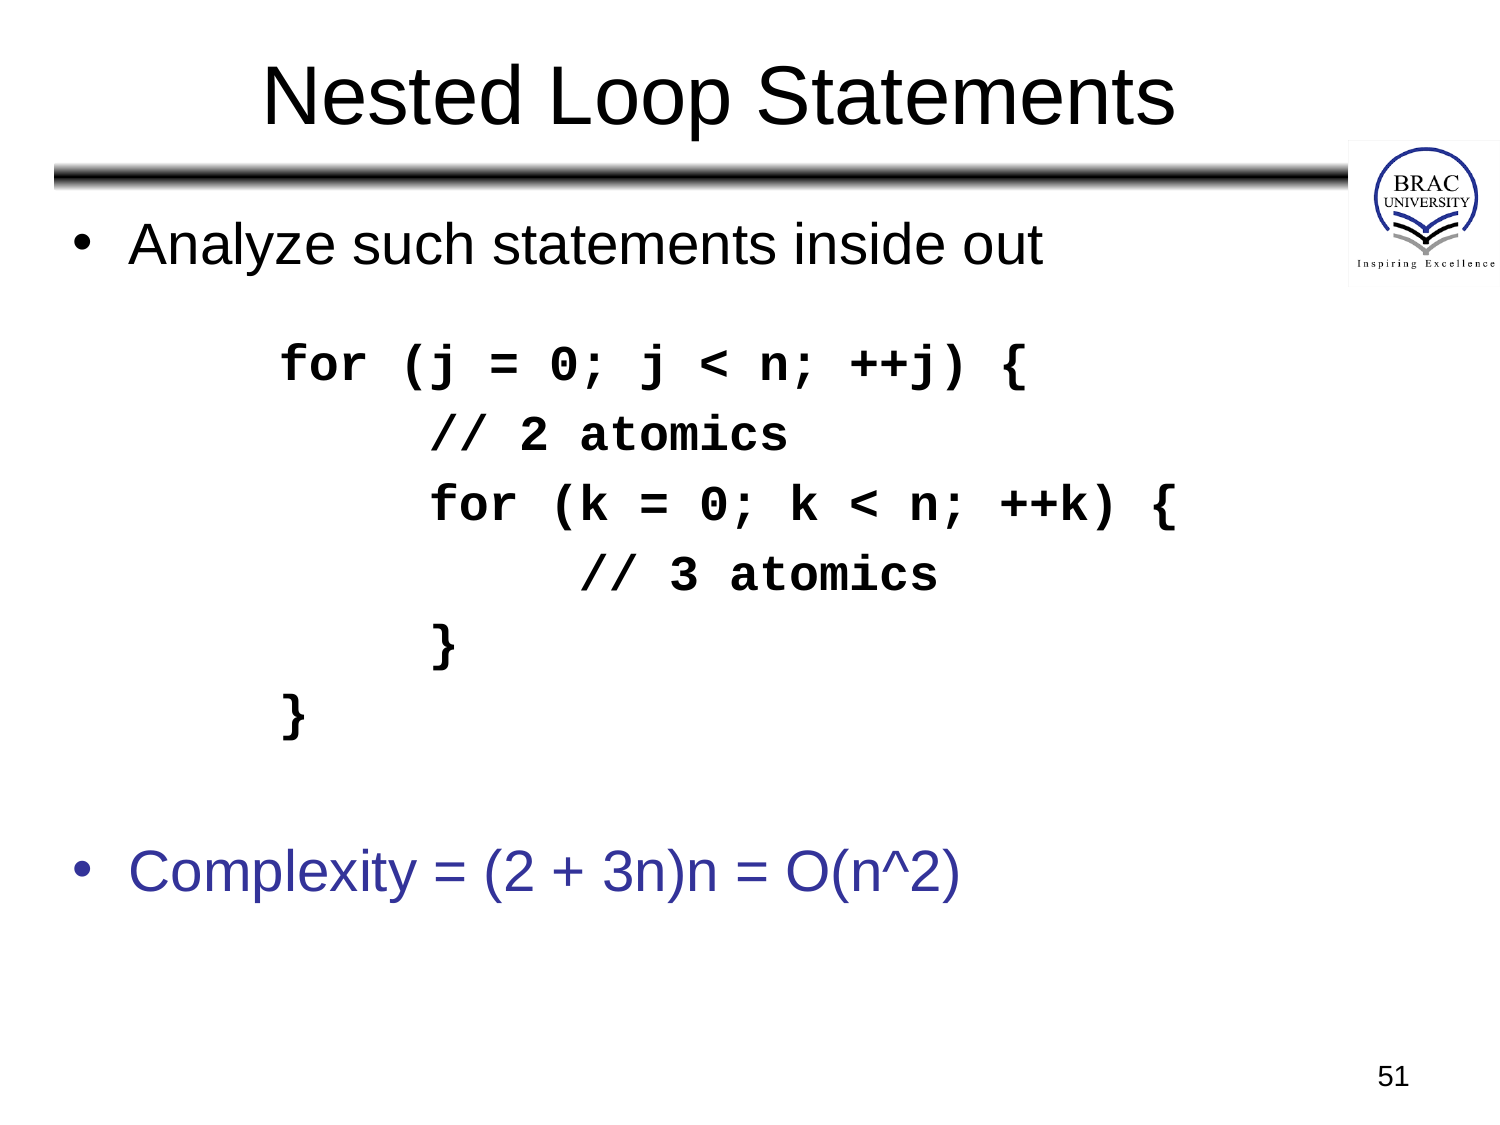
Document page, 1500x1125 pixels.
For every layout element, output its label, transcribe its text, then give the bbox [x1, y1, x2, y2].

picture [1348, 140, 1500, 288]
list Analyze such statements inside out for (j = 0; j < n; ++j) { // 2 atomics for (k = 0; k < n; ++k) { // 3 atomics } } Complexity = (2 + 3n)n = O(n^2) [57, 199, 1408, 1032]
slide_number ‹#› [1074, 1049, 1425, 1103]
title Nested Loop Statements [55, 16, 1406, 166]
